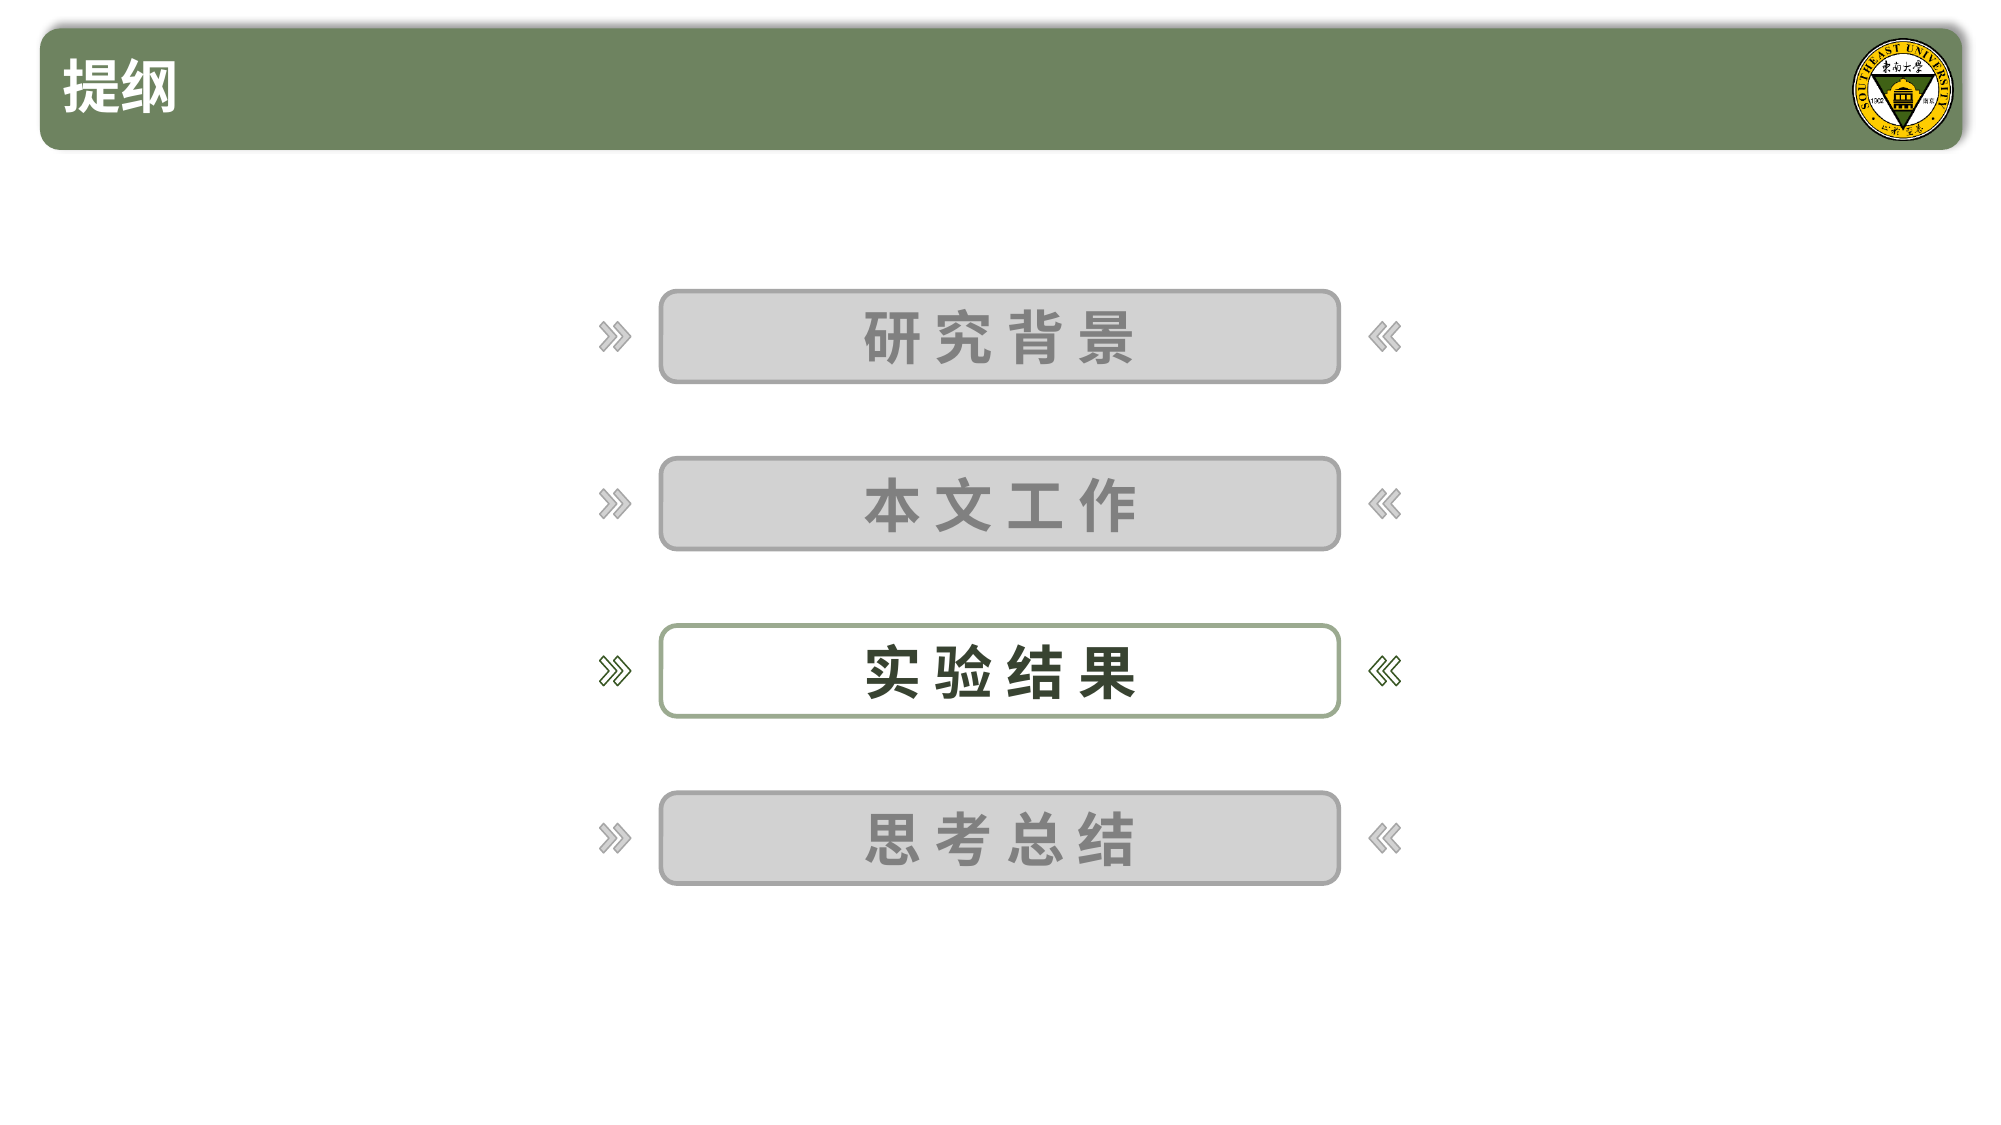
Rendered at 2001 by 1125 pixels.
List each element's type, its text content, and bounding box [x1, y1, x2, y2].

list 提纲 [47, 42, 1709, 136]
picture [1852, 38, 1954, 141]
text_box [599, 291, 1401, 884]
